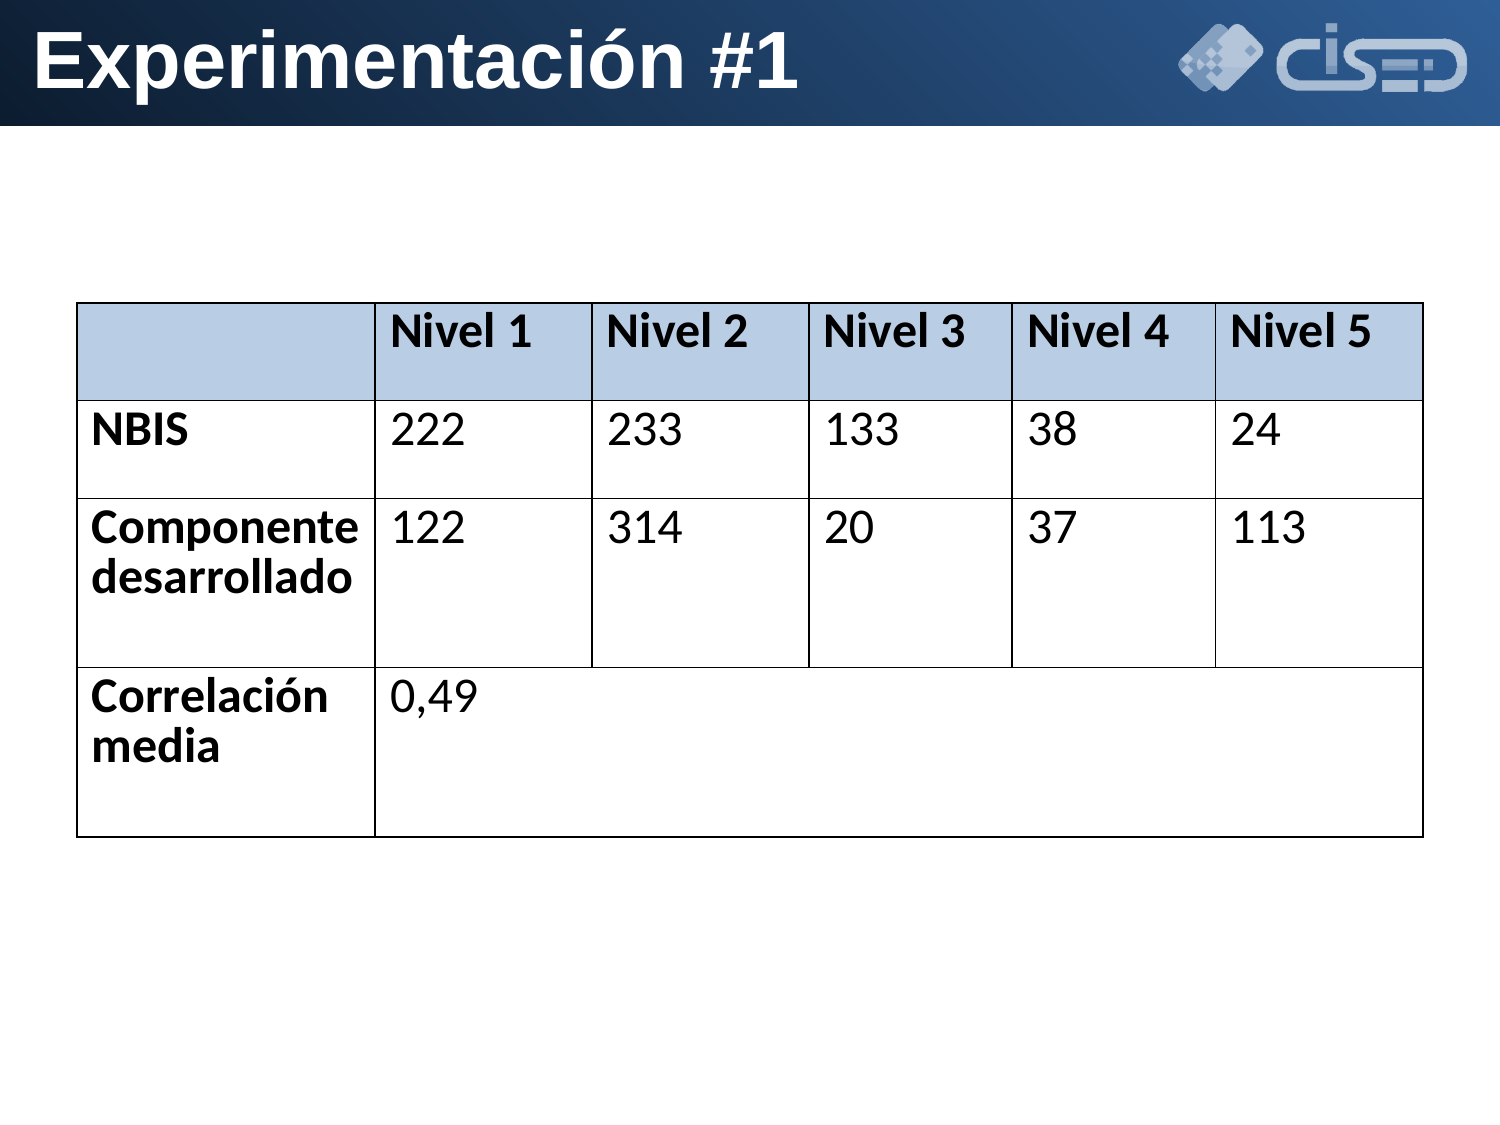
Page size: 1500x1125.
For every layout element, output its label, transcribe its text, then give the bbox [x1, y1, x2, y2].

table_cell 314 [593, 499, 808, 667]
table_header Nivel 1 [376, 304, 591, 400]
table_cell 233 [593, 401, 808, 498]
table_cell Componente desarrollado [78, 499, 374, 667]
table_cell NBIS [78, 401, 374, 498]
table_header Nivel 2 [593, 304, 808, 400]
picture [1172, 19, 1475, 95]
table_header Nivel 4 [1013, 304, 1215, 400]
table_cell 38 [1013, 401, 1215, 498]
text_box Experimentación #1 [17, 0, 1105, 113]
table_cell 222 [376, 401, 591, 498]
table_header Nivel 5 [1216, 304, 1422, 400]
table_cell 37 [1013, 499, 1215, 667]
table_cell 113 [1216, 499, 1422, 667]
table_cell 24 [1216, 401, 1422, 498]
table_header [78, 304, 374, 400]
table_cell Correlación media [78, 668, 374, 836]
table_cell 133 [810, 401, 1011, 498]
table_header Nivel 3 [810, 304, 1011, 400]
table_cell 0,49 [376, 668, 1422, 836]
table_cell 20 [810, 499, 1011, 667]
text_box [0, 0, 1500, 127]
table_cell 122 [376, 499, 591, 667]
